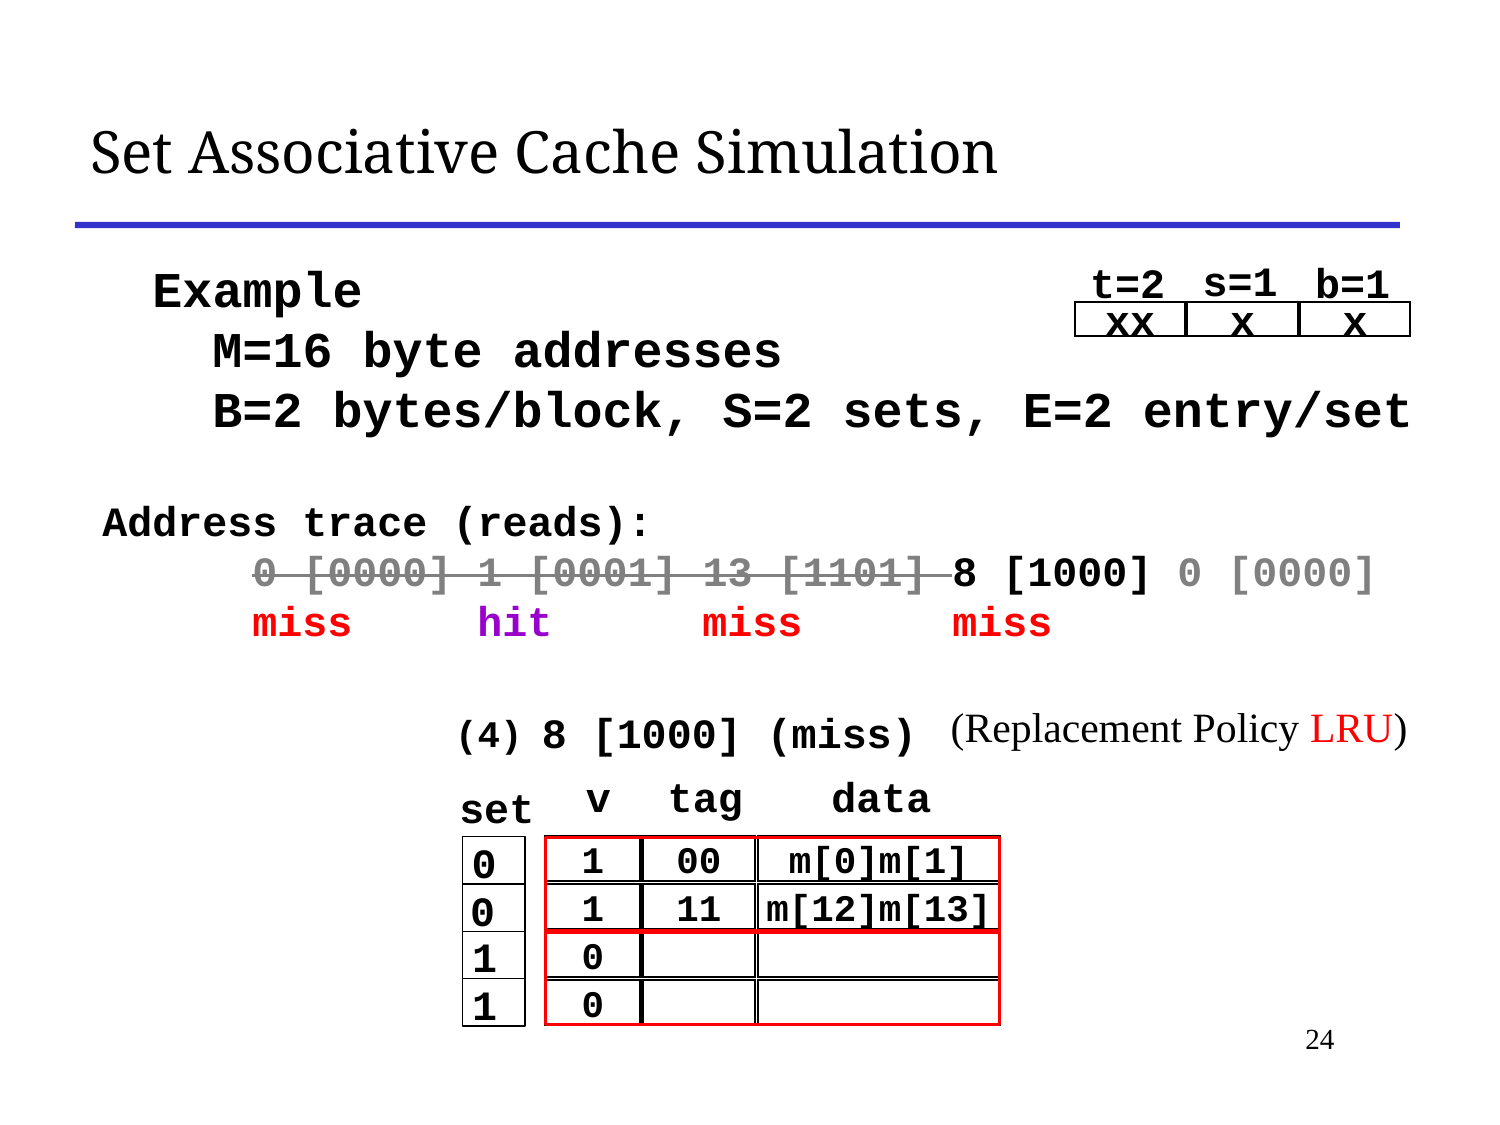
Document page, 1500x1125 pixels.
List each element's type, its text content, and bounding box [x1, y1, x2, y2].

text_box (4) [440, 702, 538, 762]
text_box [1074, 247, 1411, 336]
text_box [554, 931, 1000, 1025]
text_box Address trace (reads): 0 [0000] 1 [0001] 13 [1101] 8 [1000] 0 [0000] miss hit miss miss [87, 487, 1450, 653]
text_box data [816, 763, 947, 829]
list Example M=16 byte addresses B=2 bytes/block, S=2 sets, E=2 entry/set [137, 249, 1438, 450]
text_box 8 [1000] (miss) [502, 699, 932, 765]
text_box [554, 837, 1000, 931]
text_box tag [652, 765, 758, 829]
text_box (Replacement Policy LRU) [935, 693, 1423, 759]
text_box v [571, 765, 626, 829]
title Set Associative Cache Simulation [75, 75, 1400, 225]
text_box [443, 774, 551, 1055]
slide_number 24 [1137, 1012, 1351, 1088]
